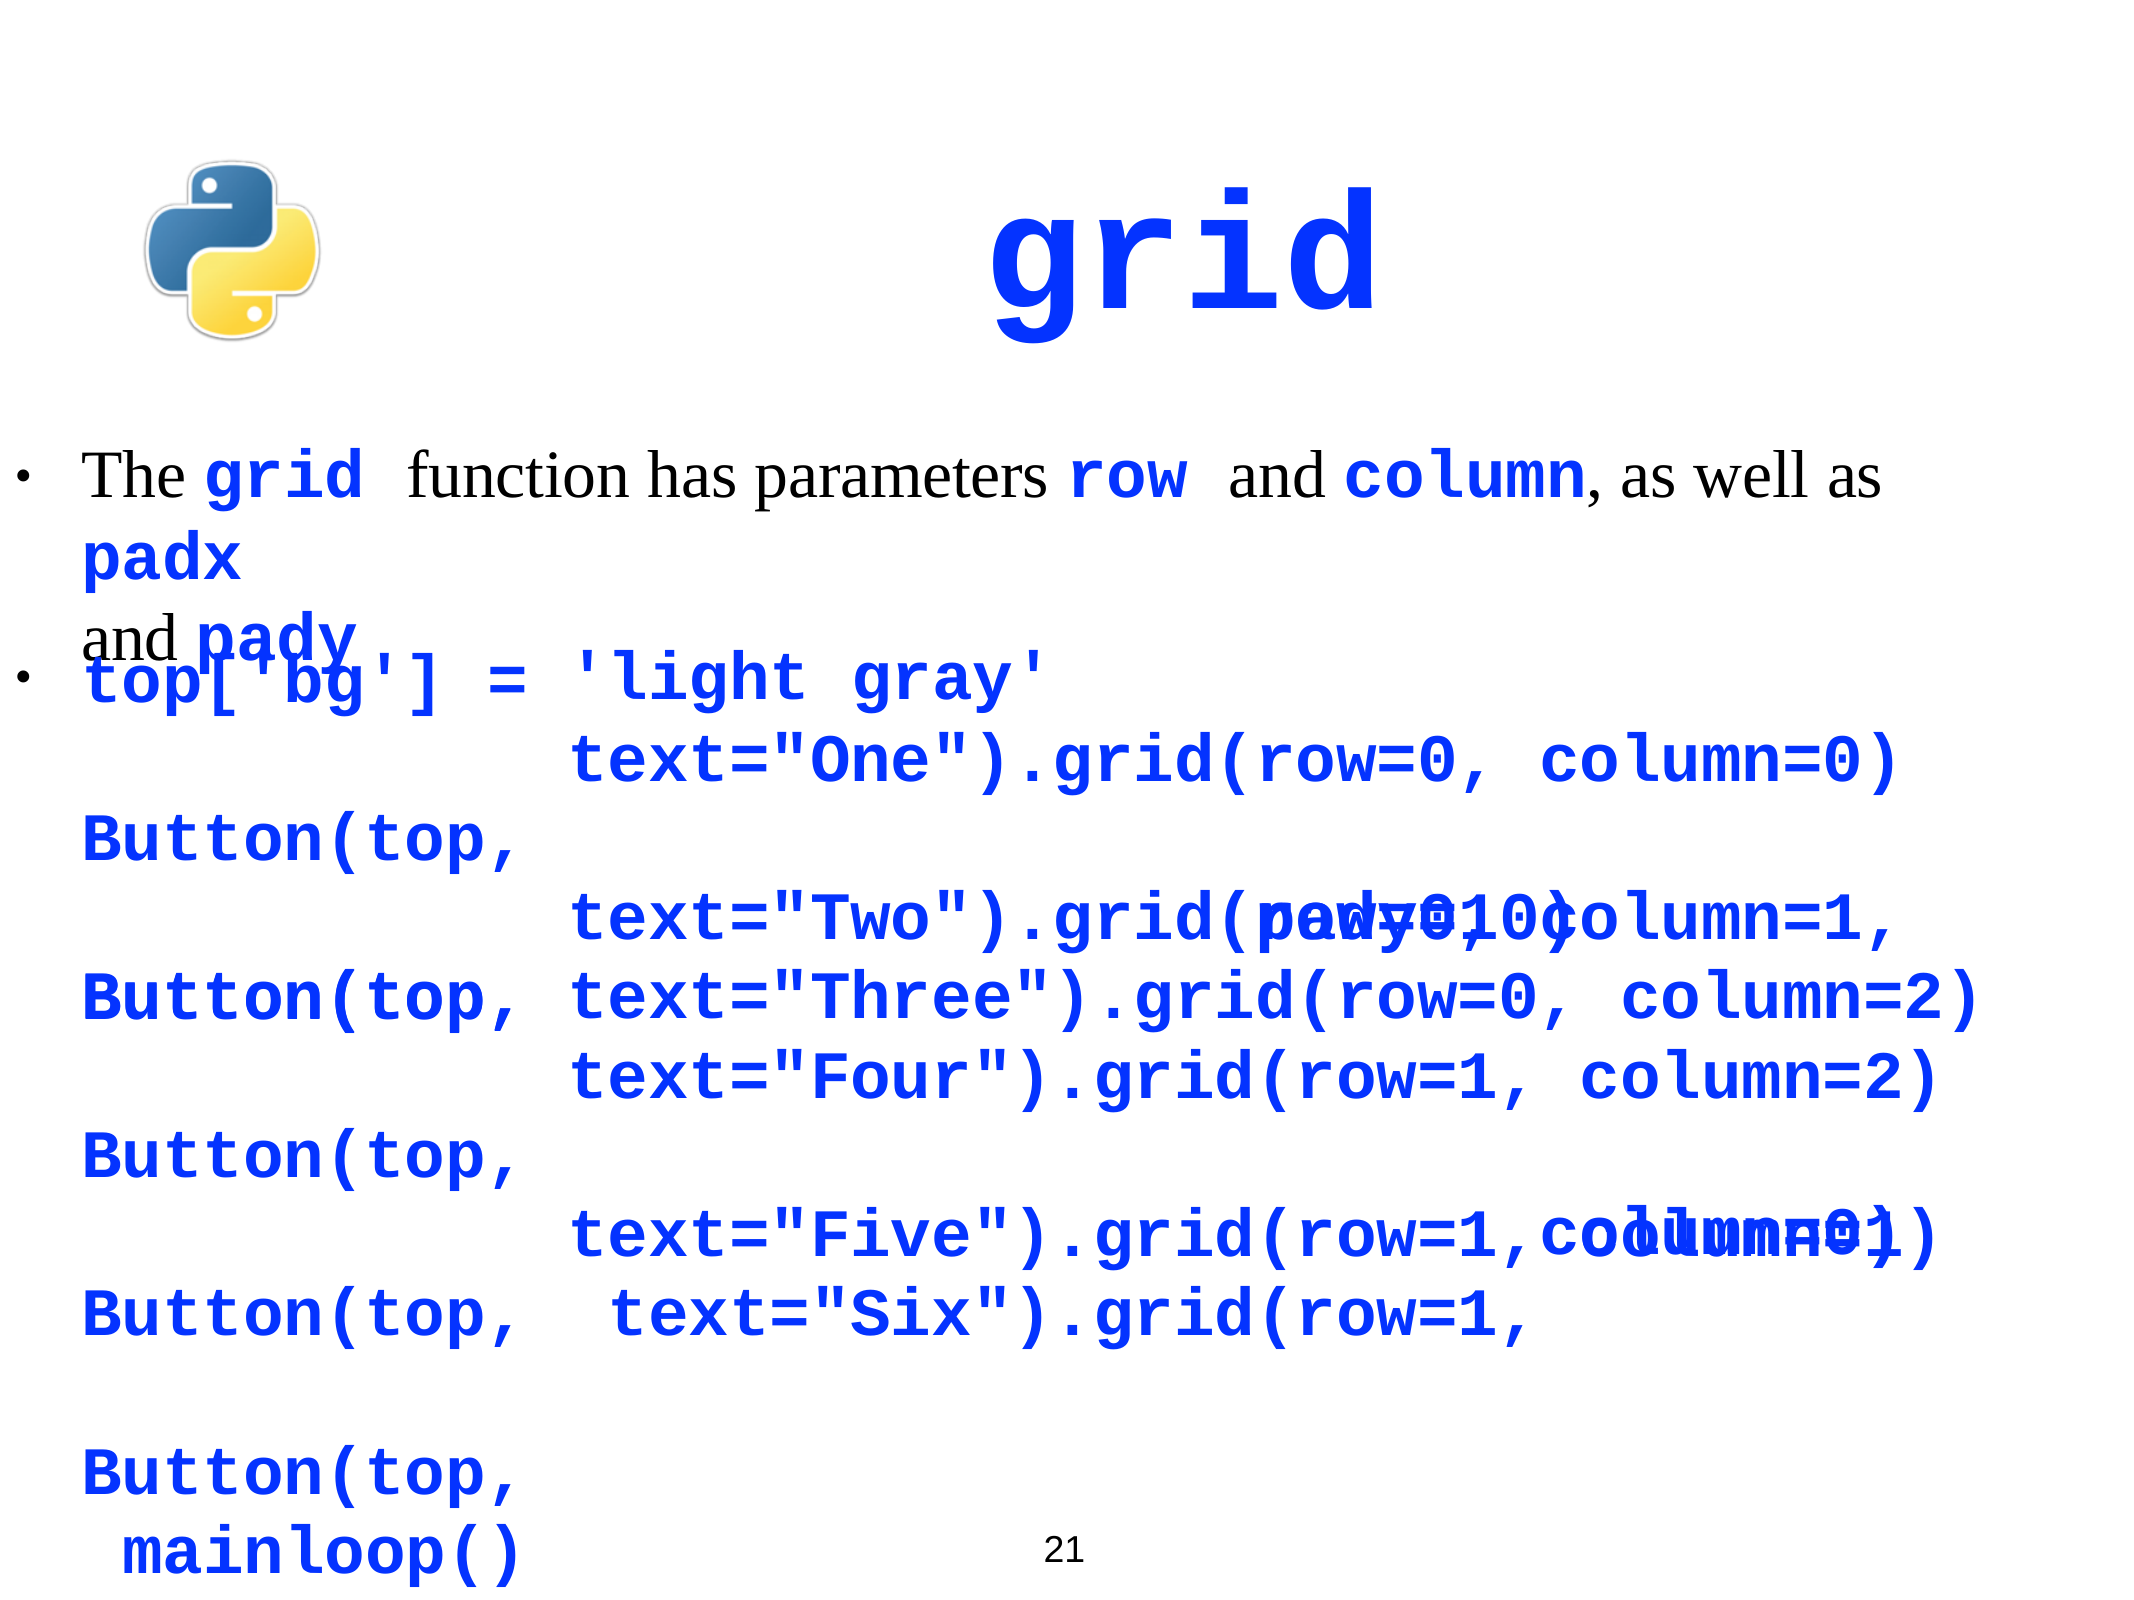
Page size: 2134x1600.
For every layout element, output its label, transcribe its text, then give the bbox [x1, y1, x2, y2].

text_box • [12, 640, 35, 704]
title grid [747, 139, 1386, 409]
text_box • [12, 439, 35, 503]
text_box column=0) [1537, 1184, 1906, 1268]
text_box column=2) column=1) [1577, 1026, 1947, 1271]
text_box pady=10) text="Three").grid(row=0, column=2) [565, 867, 1987, 1033]
text_box Button(top, Button(top, Button(top, Button(top, mainloop() [79, 947, 529, 1587]
text_box text="One").grid(row=0, text="Two").grid(row=0, [565, 709, 1501, 867]
slide_number 21 [1039, 1531, 1090, 1600]
picture [118, 135, 346, 365]
text_box 'light gray' [565, 630, 1056, 709]
text_box The grid function has parameters row and column, as well as padx and pady [79, 428, 2017, 674]
text_box top['bg'] = Button(top, Button(top, [79, 630, 529, 947]
text_box text="Four").grid(row=1, text="Five").grid(row=1, text="Six").grid(row=1, [565, 1026, 1542, 1350]
text_box column=0) column=1, [1537, 709, 1906, 867]
